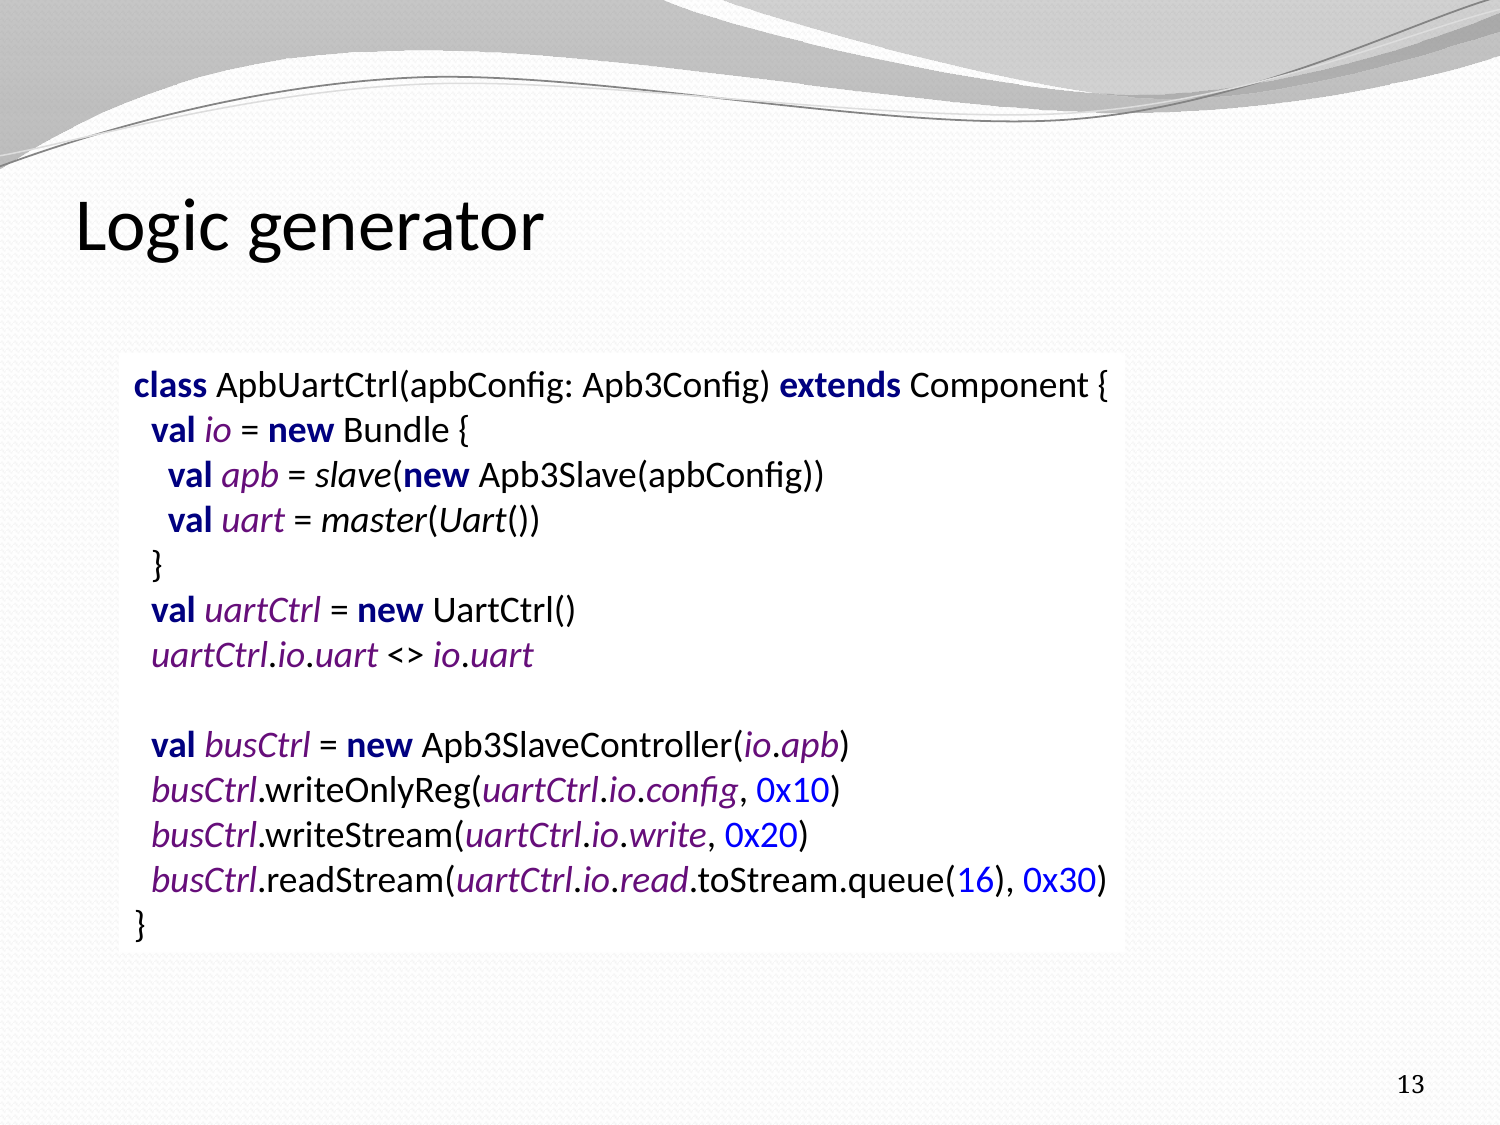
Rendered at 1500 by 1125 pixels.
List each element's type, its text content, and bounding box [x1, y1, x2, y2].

title Logic generator [75, 78, 1425, 266]
slide_number 13 [1299, 1042, 1425, 1103]
text_box class ApbUartCtrl(apbConfig: Apb3Config) extends Component { val io = new Bundle { val apb = slave(new Apb3Slave(apbConfig)) val uart = master(Uart()) } val uartCtrl = new UartCtrl() uartCtrl.io.uart <> io.uart val busCtrl = new Apb3SlaveController(io.apb) busCtrl.writeOnlyReg(uartCtrl.io.config, 0x10) busCtrl.writeStream(uartCtrl.io.write, 0x20) busCtrl.readStream(uartCtrl.io.read.toStream.queue(16), 0x30) } [118, 352, 1125, 953]
